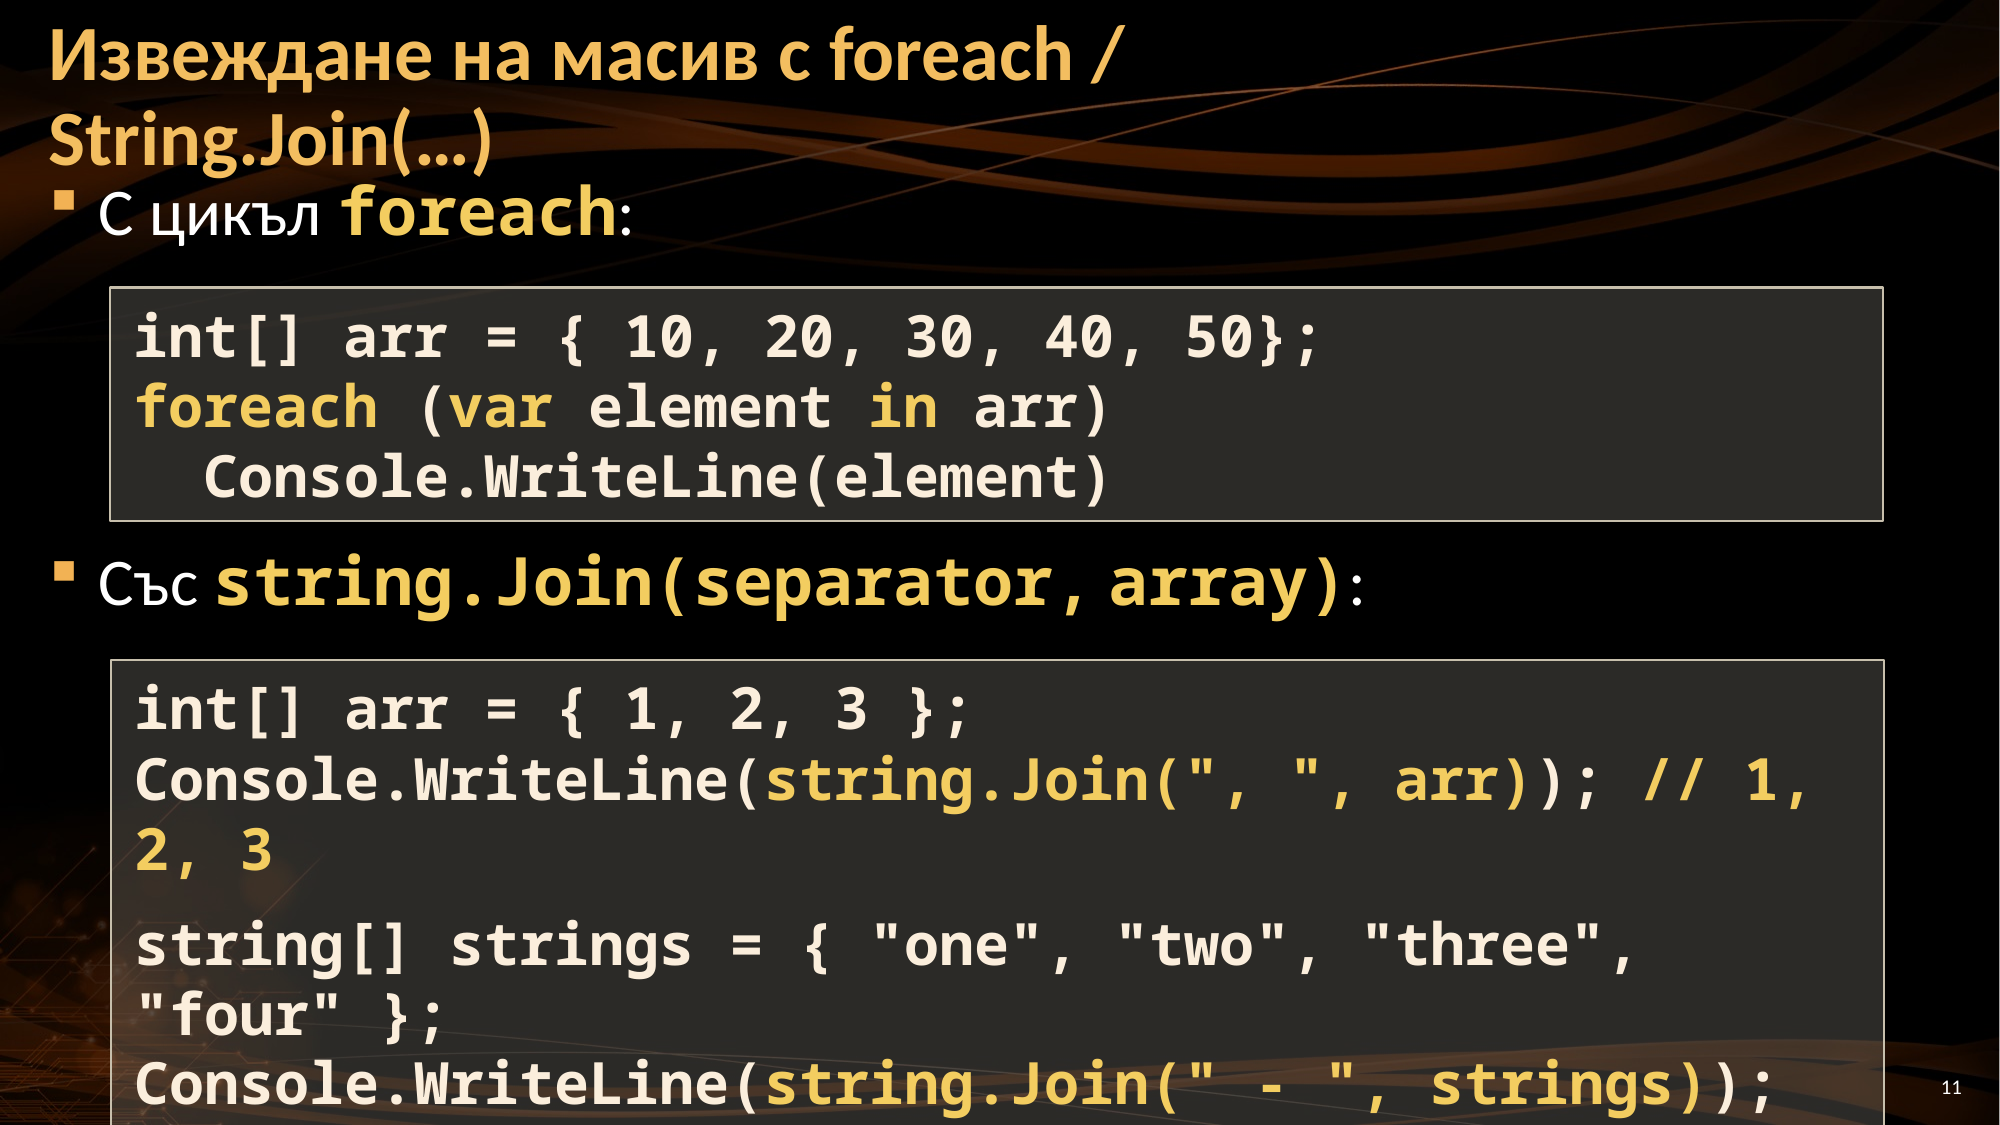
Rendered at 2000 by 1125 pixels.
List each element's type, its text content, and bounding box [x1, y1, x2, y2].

text_box int[] arr = { 1, 2, 3 }; Console.WriteLine(string.Join(", ", arr)); // 1, 2, 3 string[] strings = { "one", "two", "three", "four" }; Console.WriteLine(string.Join(" - ", strings)); // one - two - three - four [111, 659, 1884, 1125]
slide_number 11 [1897, 1070, 1968, 1103]
list С цикъл foreach: Със string.Join(separator, array): [31, 162, 1968, 1077]
title Извеждане на масив с foreach / String.Join(…) [30, 6, 1602, 189]
picture [0, 0, 2000, 1125]
text_box int[] arr = { 10, 20, 30, 40, 50}; foreach (var element in arr) Console.WriteLine(element) [110, 287, 1884, 521]
